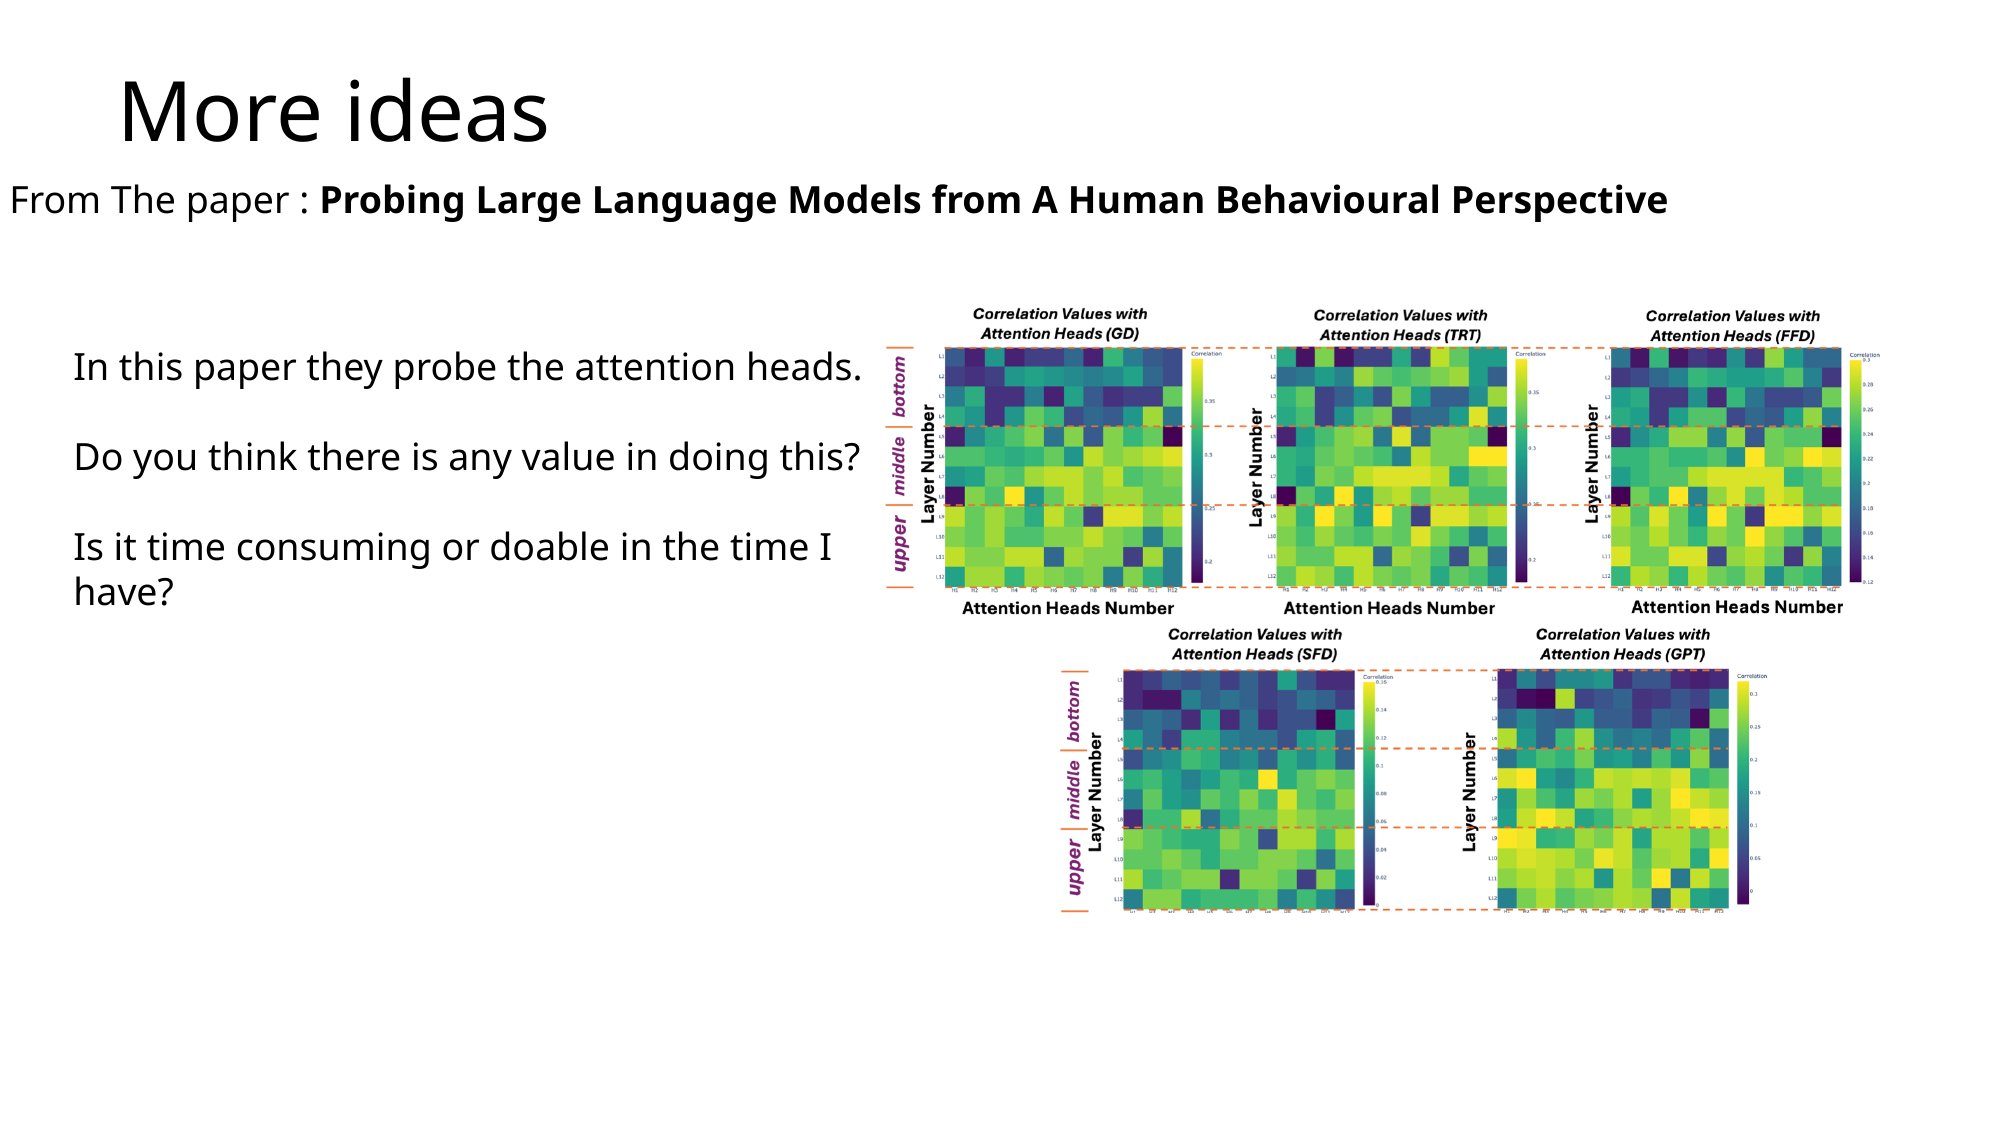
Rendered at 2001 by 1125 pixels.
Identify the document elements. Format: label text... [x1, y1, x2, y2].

text_box More ideas [102, 50, 1104, 166]
text_box From The paper : Probing Large Language Models from A Human Behavioural Perspective [0, 168, 1695, 274]
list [857, 287, 1969, 914]
text_box In this paper they probe the attention heads. Do you think there is any value in doing this? Is it time consuming or doable in the time I have? [58, 335, 857, 620]
